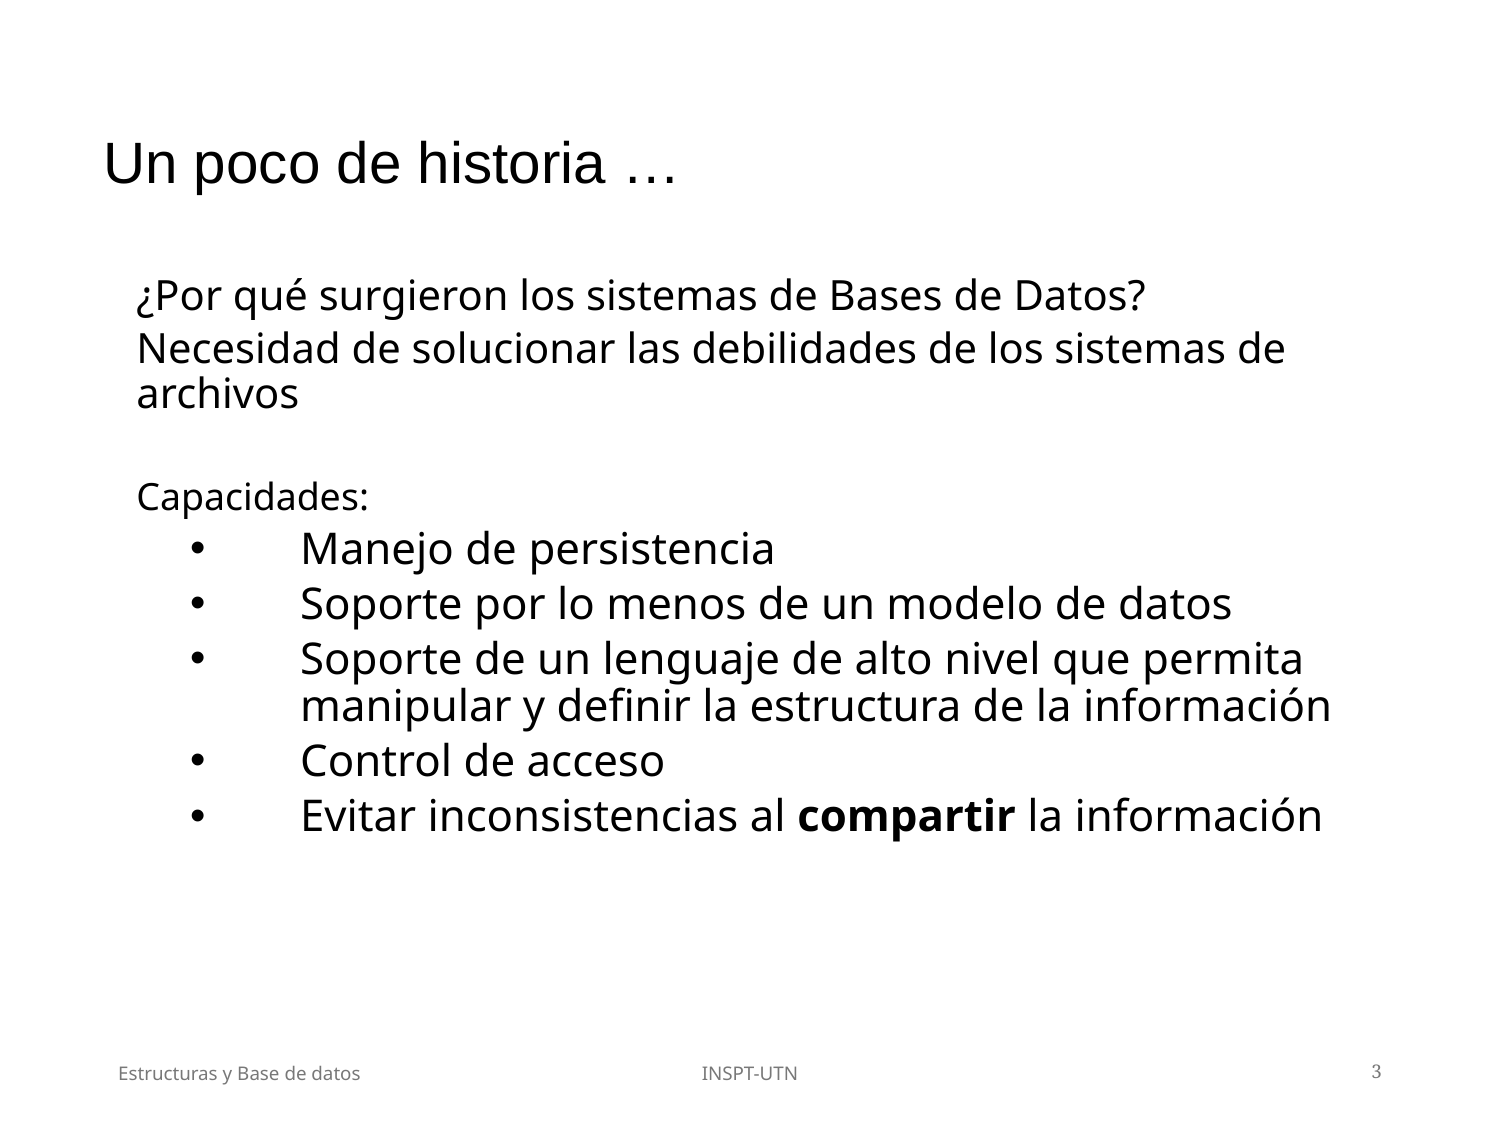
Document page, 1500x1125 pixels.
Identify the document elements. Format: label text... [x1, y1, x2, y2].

footer INSPT-UTN [496, 1042, 1004, 1103]
text_box Un poco de historia … [88, 90, 1401, 203]
slide_number 3 [1059, 1042, 1397, 1103]
list ¿Por qué surgieron los sistemas de Bases de Datos? Necesidad de solucionar las debilidades de los sistemas de archivos Capacidades: Manejo de persistencia Soporte por lo menos de un modelo de datos Soporte de un lenguaje de alto nivel que permita manipular y definir la estructura de la información Control de acceso Evitar inconsistencias al compartir la información [65, 267, 1424, 1076]
slide_number Estructuras y Base de datos [103, 1042, 441, 1103]
